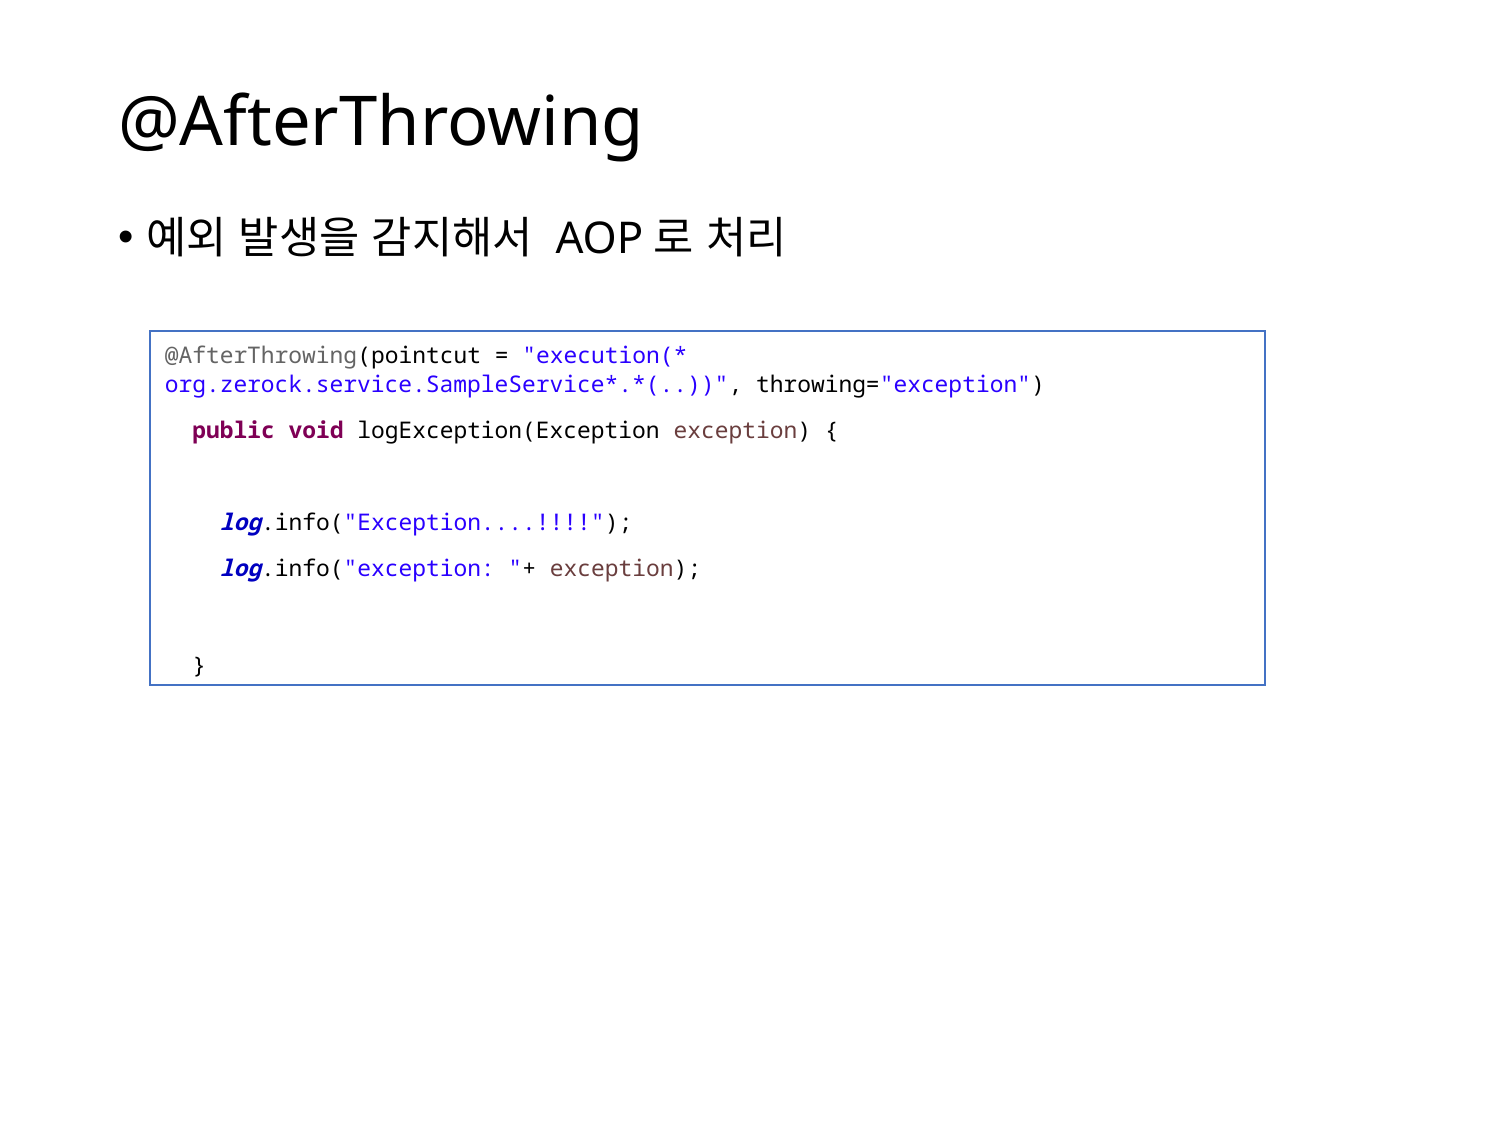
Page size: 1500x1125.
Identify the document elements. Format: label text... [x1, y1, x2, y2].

list 예외 발생을 감지해서 AOP로 처리 [103, 208, 1397, 1014]
text_box @AfterThrowing(pointcut = "execution(* org.zerock.service.SampleService*.*(..))", throwing="exception") public void logException(Exception exception) { log.info("Exception....!!!!"); log.info("exception: "+ exception); } [149, 330, 1266, 686]
title @AfterThrowing [103, 59, 1397, 188]
